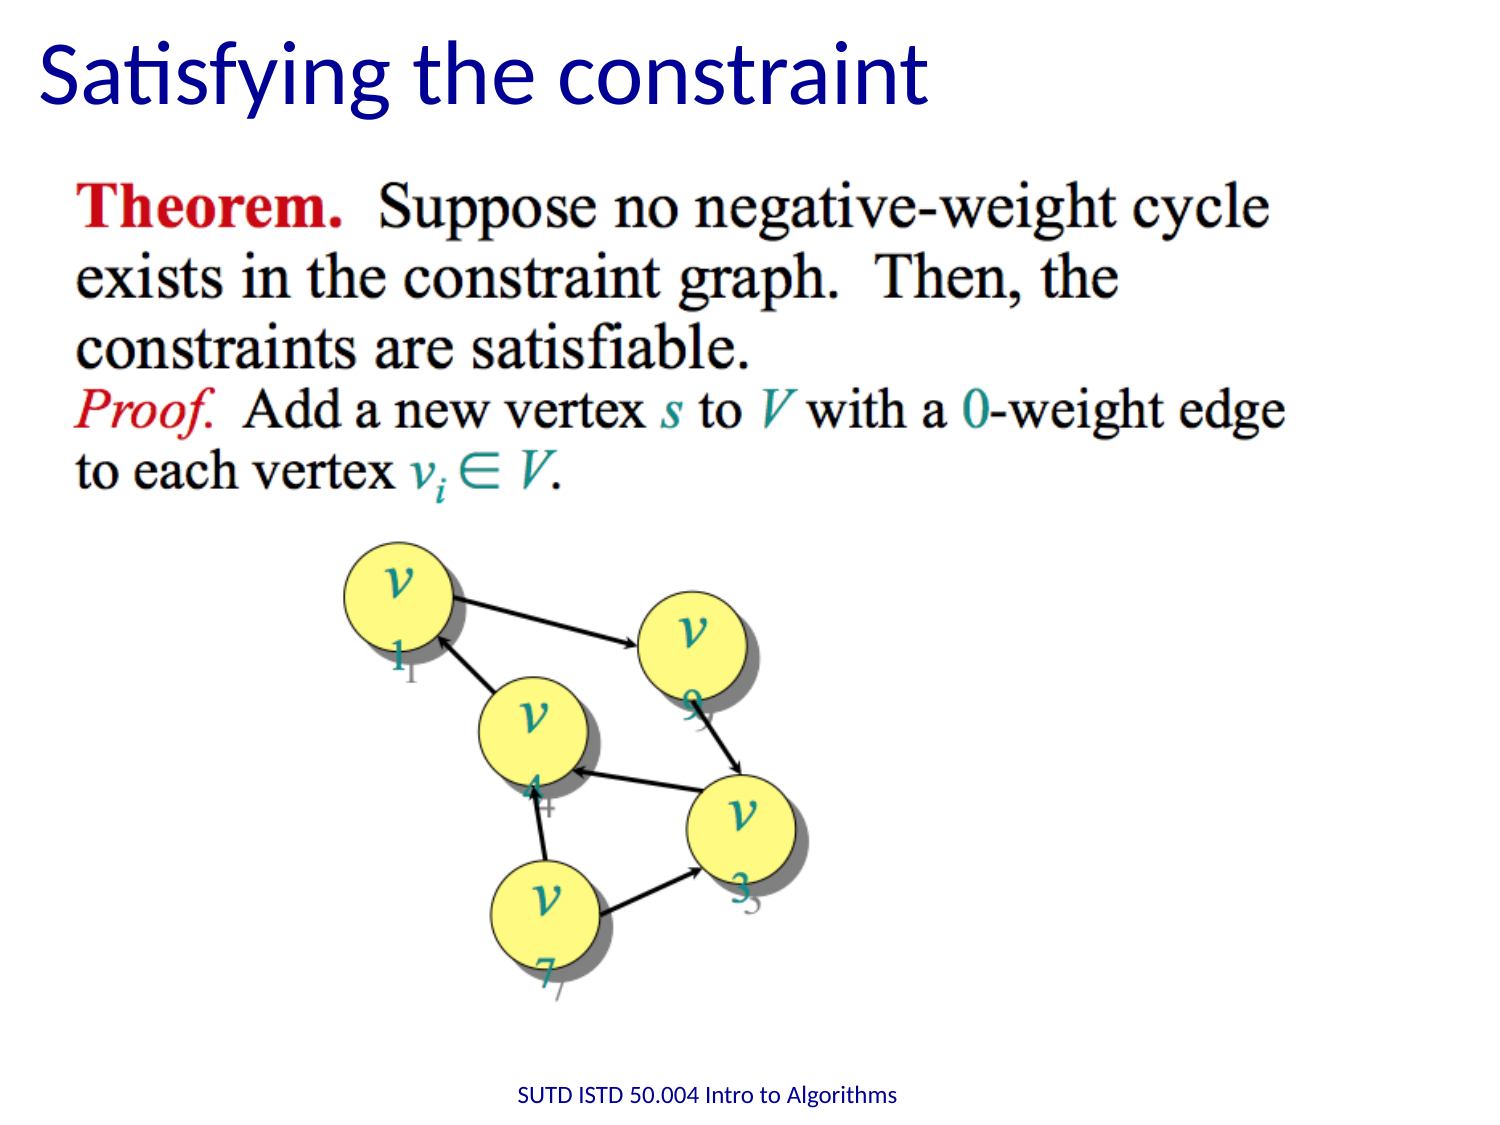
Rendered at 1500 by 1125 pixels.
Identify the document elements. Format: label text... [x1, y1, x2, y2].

title Satisfying the constraint [23, 4, 1374, 132]
footer SUTD ISTD 50.004 Intro to Algorithms [473, 1063, 949, 1123]
picture [45, 167, 1357, 1005]
